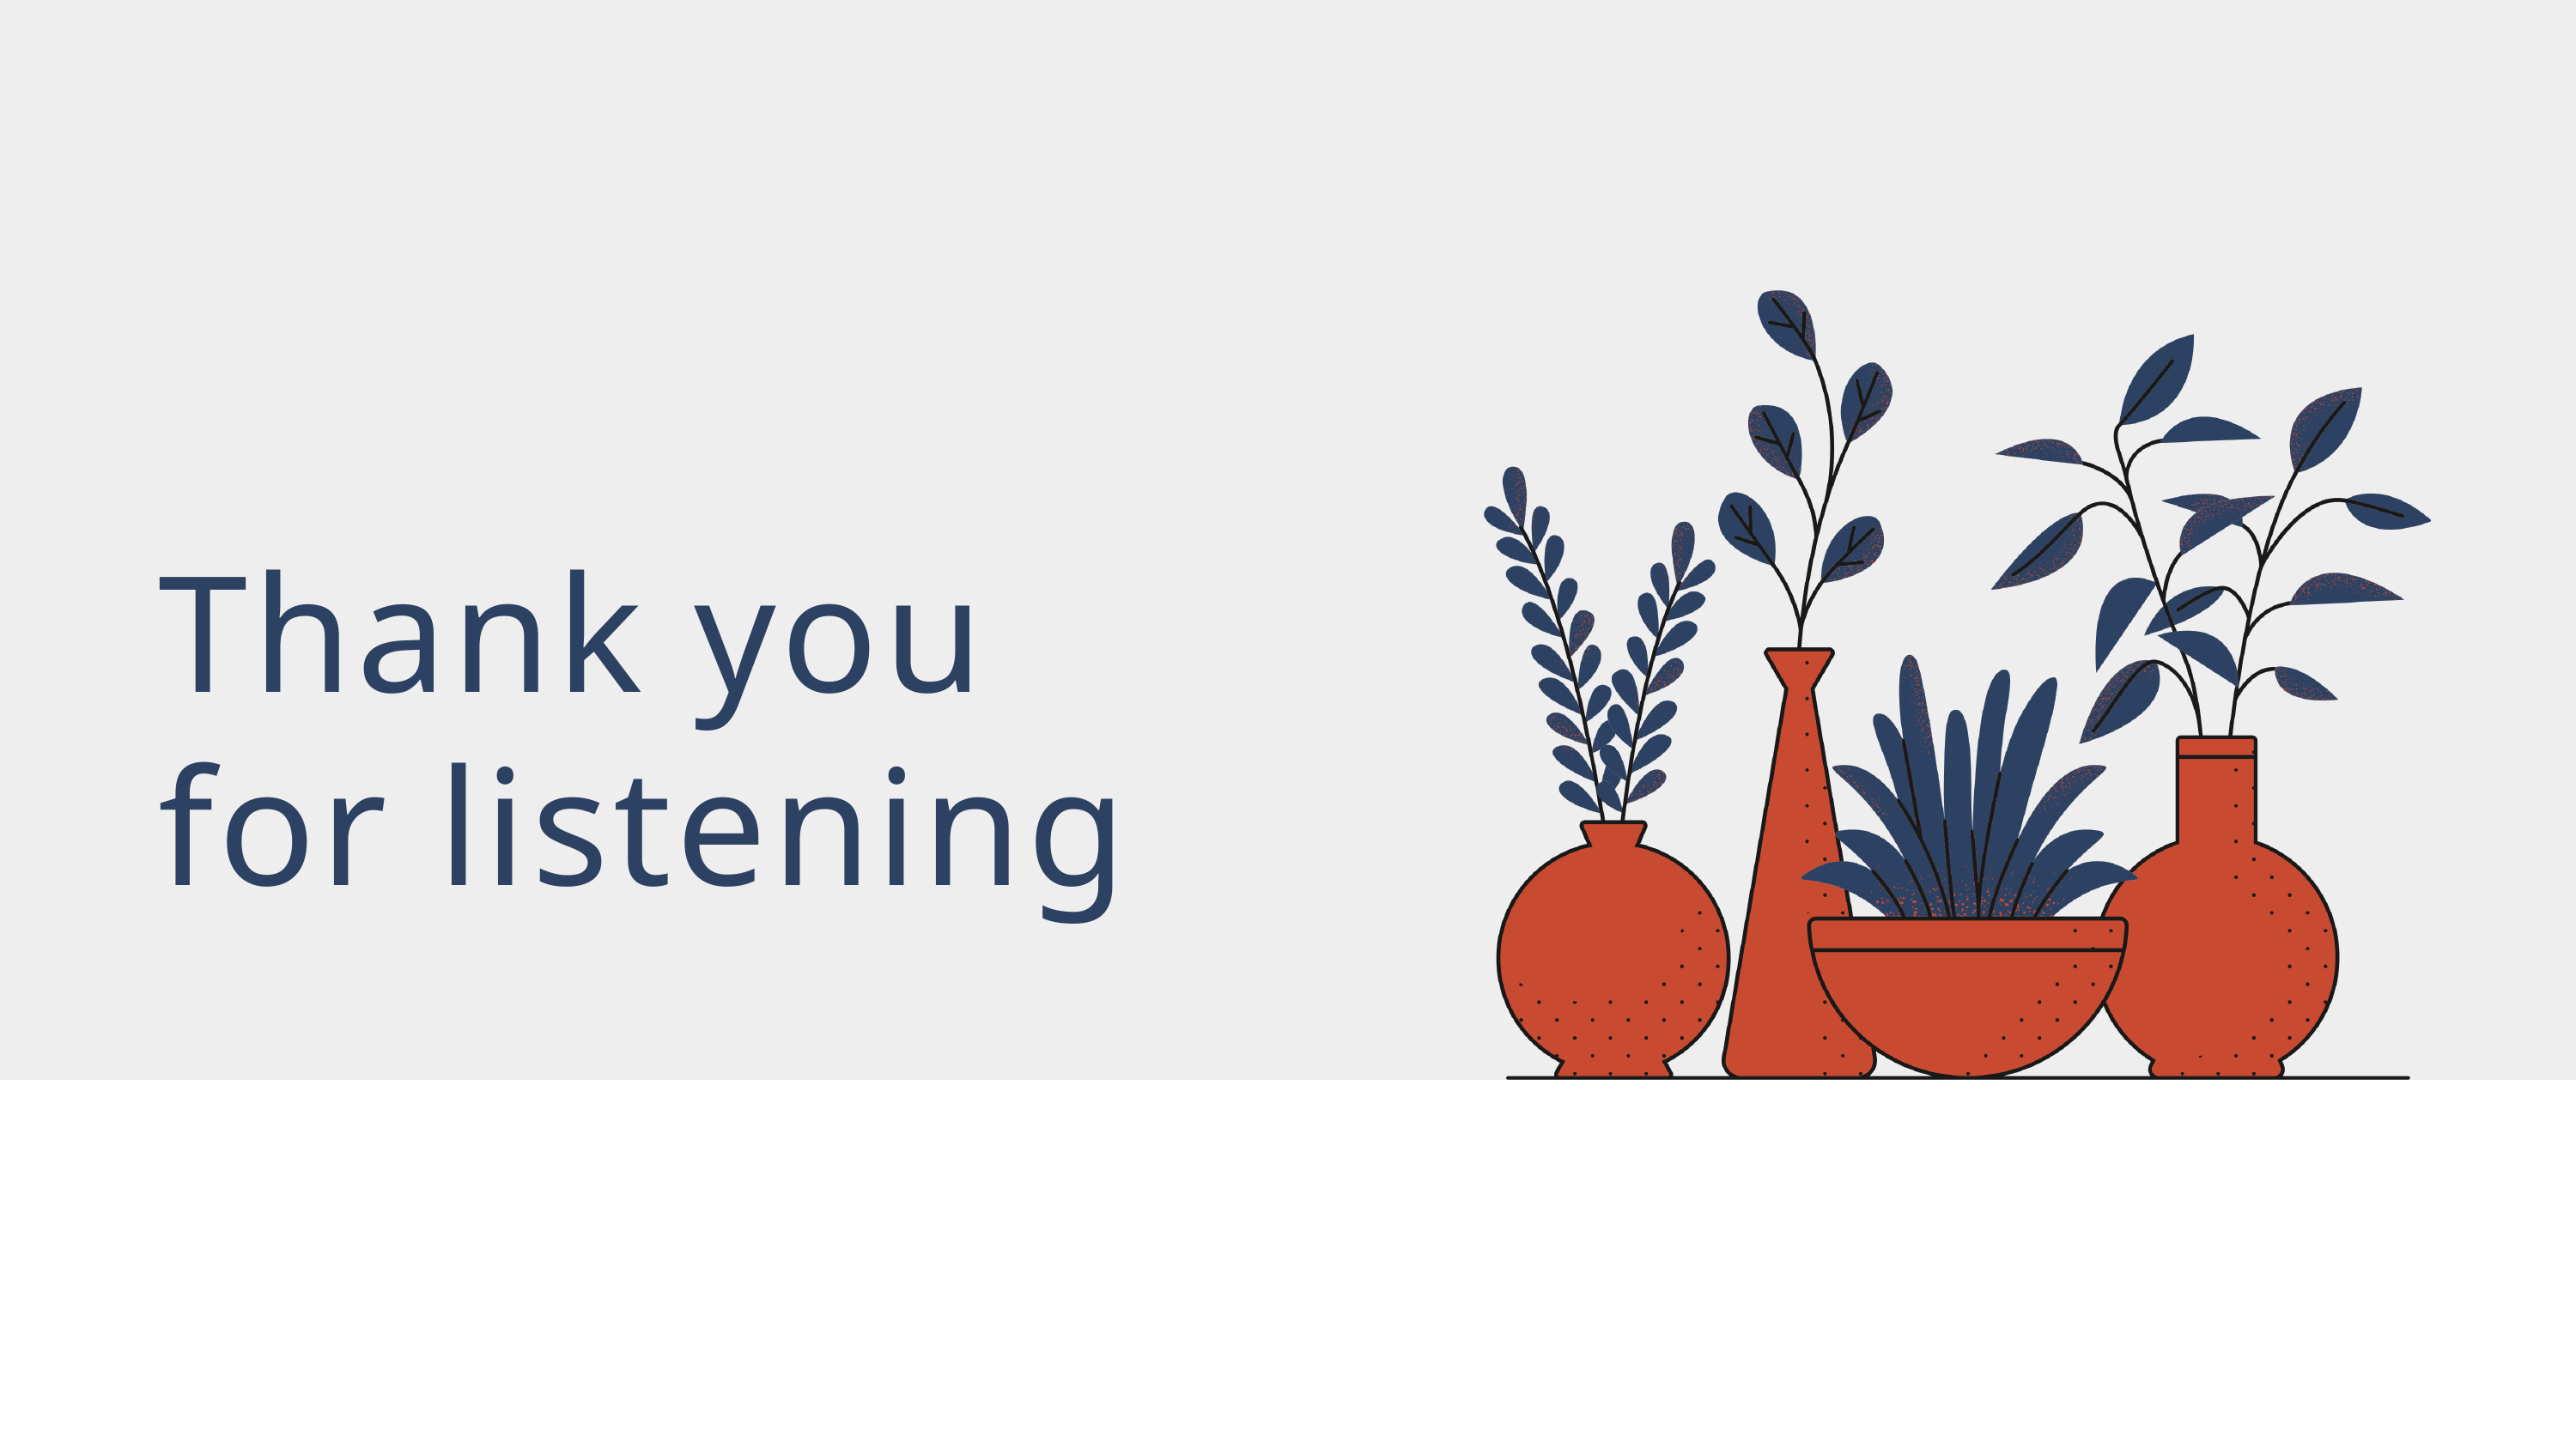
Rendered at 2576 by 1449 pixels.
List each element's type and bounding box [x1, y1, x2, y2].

text_box [0, 0, 2576, 1080]
